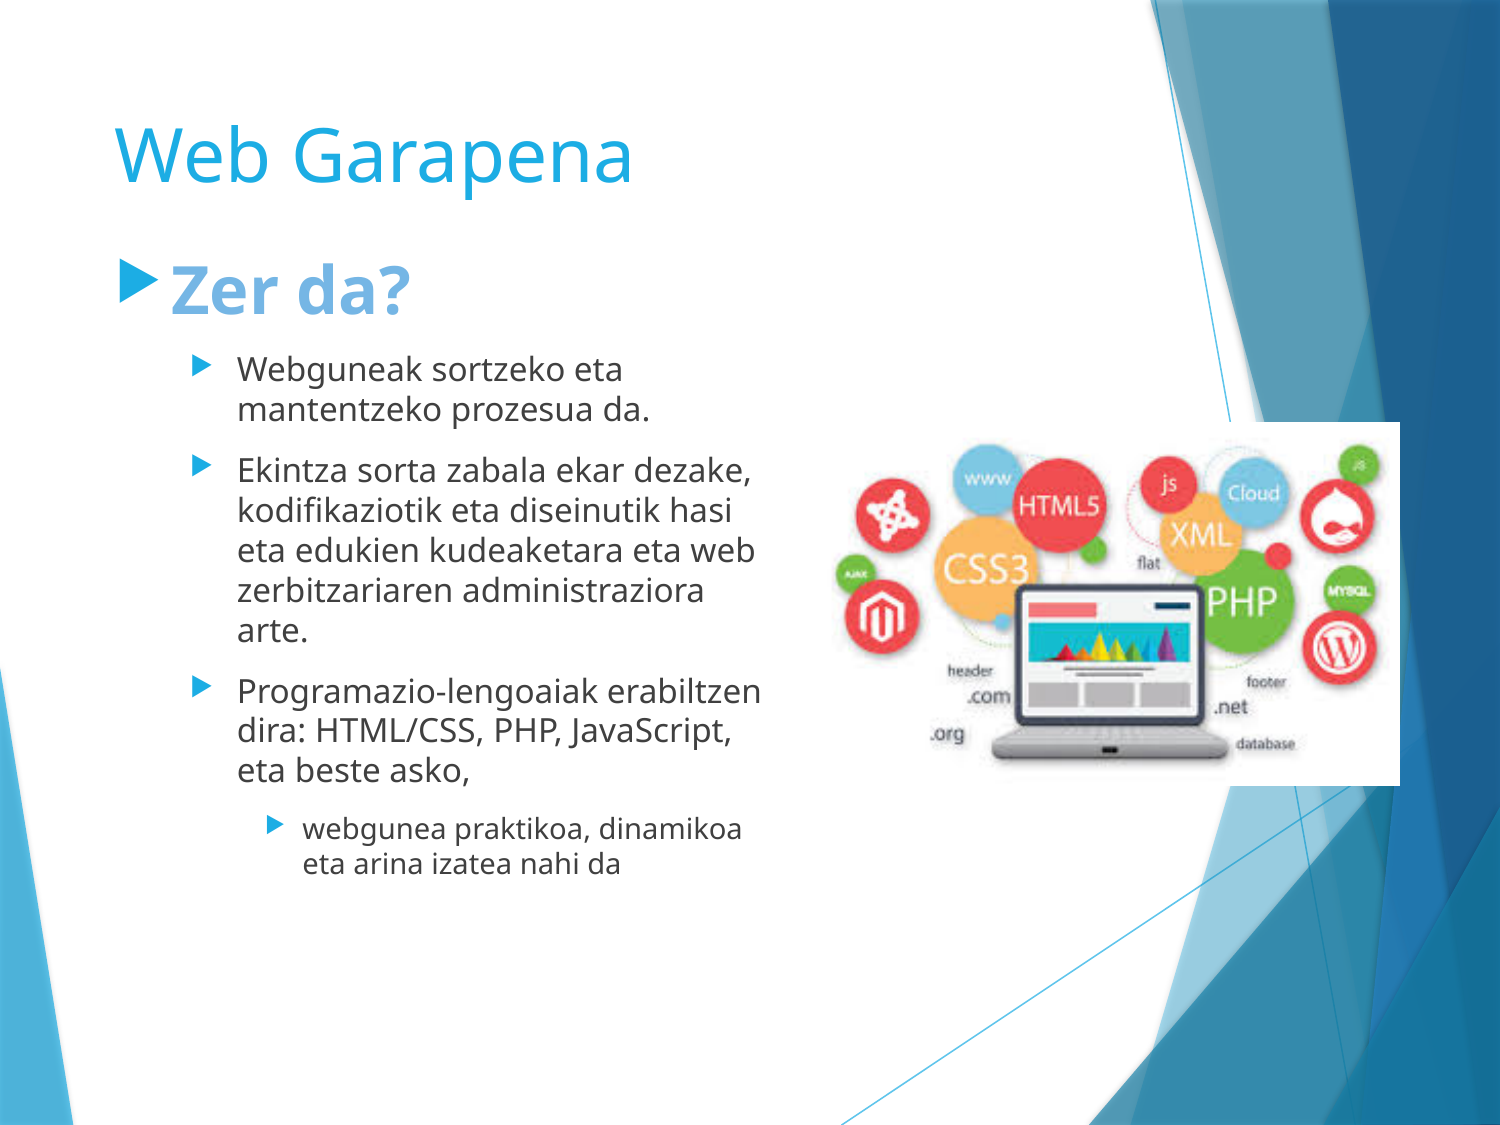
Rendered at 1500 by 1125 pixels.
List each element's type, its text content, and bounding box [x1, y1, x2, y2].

picture [815, 422, 1401, 786]
list Zer da? Webguneak sortzeko eta mantentzeko prozesua da. Ekintza sorta zabala ekar dezake, kodifikaziotik eta diseinutik hasi eta edukien kudeaketara eta web zerbitzariaren administraziora arte. Programazio-lengoaiak erabiltzen dira: HTML/CSS, PHP, JavaScript, eta beste asko, webgunea praktikoa, dinamikoa eta arina izatea nahi da [99, 240, 789, 991]
title Web Garapena [99, 99, 1142, 317]
